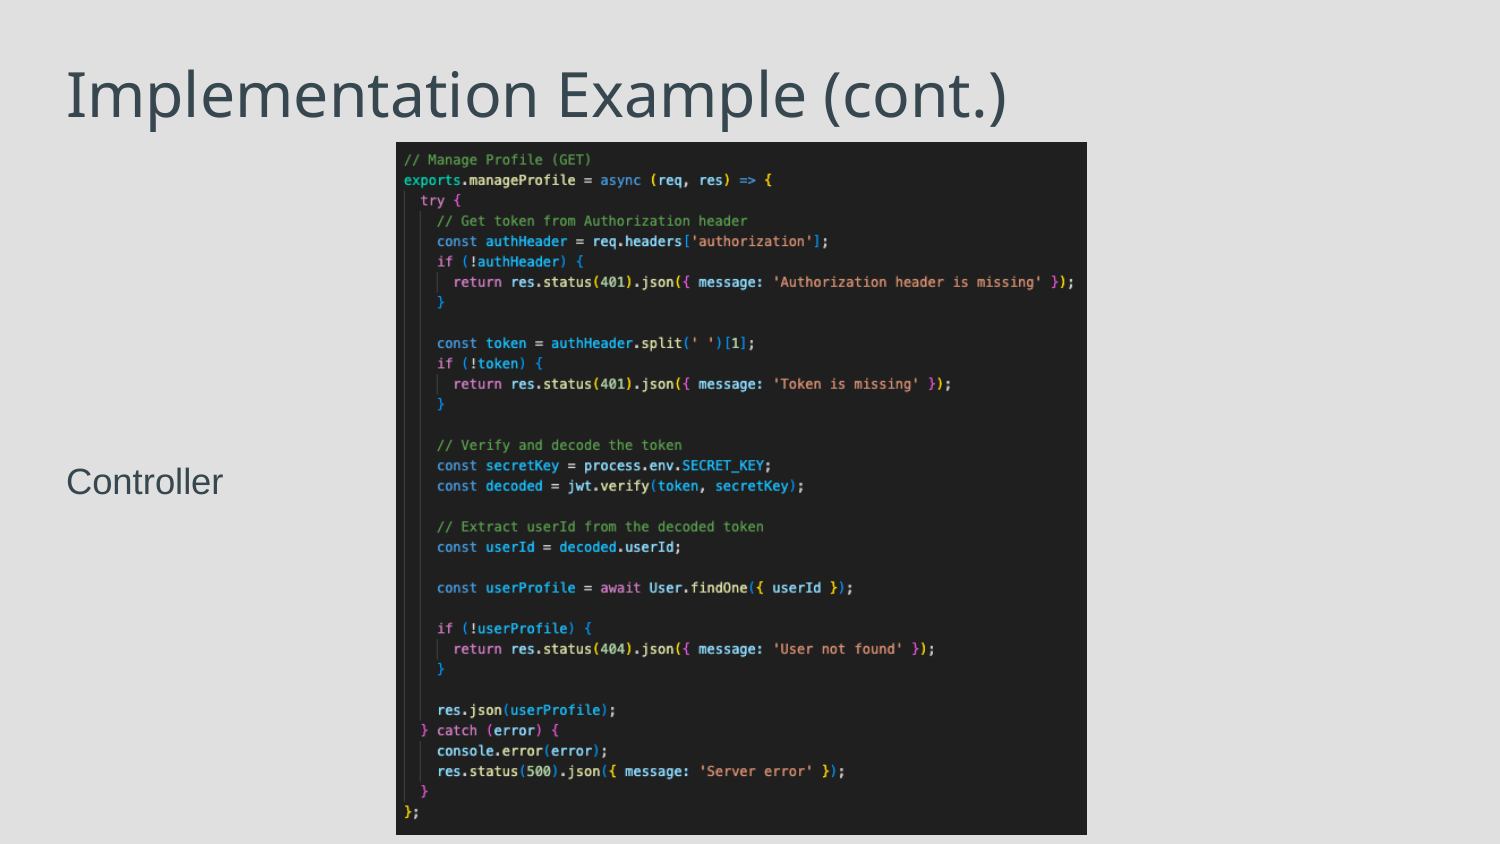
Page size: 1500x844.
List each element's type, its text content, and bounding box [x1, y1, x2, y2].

title Implementation Example (cont.) [51, 39, 1449, 134]
title Controller [51, 435, 273, 542]
picture [396, 141, 1087, 835]
